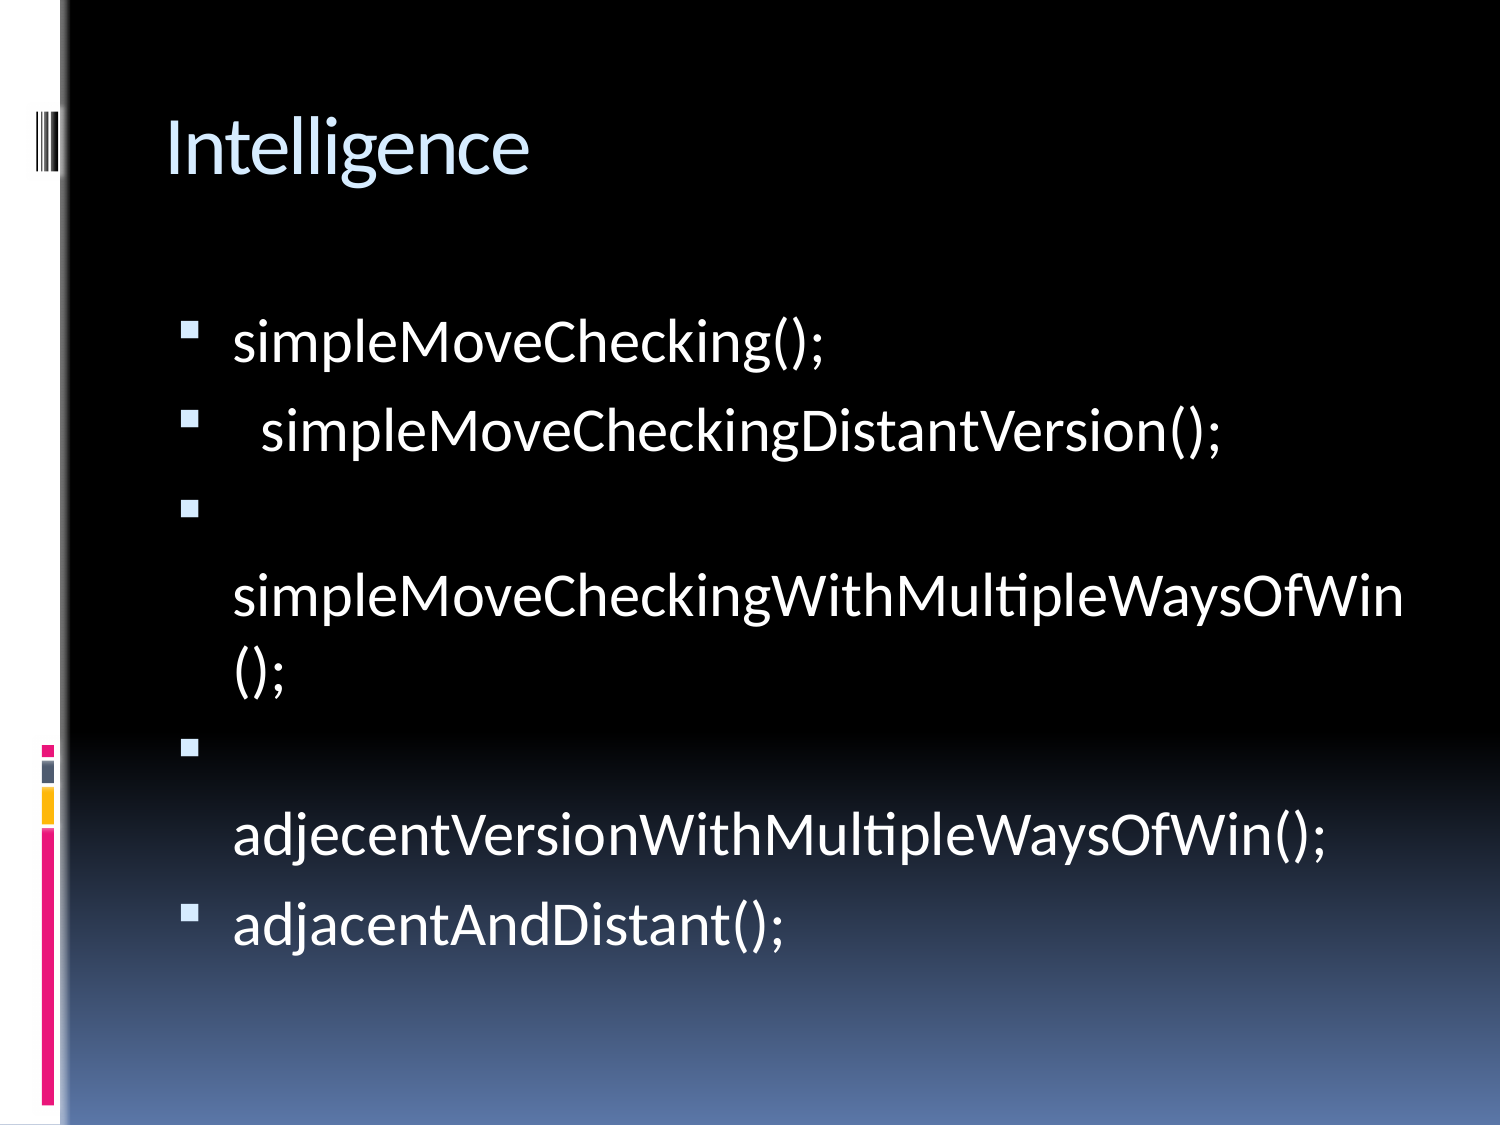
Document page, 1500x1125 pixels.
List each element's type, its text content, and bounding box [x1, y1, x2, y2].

list simpleMoveChecking(); simpleMoveCheckingDistantVersion(); simpleMoveCheckingWithMultipleWaysOfWin(); adjecentVersionWithMultipleWaysOfWin(); adjacentAndDistant(); [150, 292, 1425, 1043]
title Intelligence [150, 83, 1425, 234]
